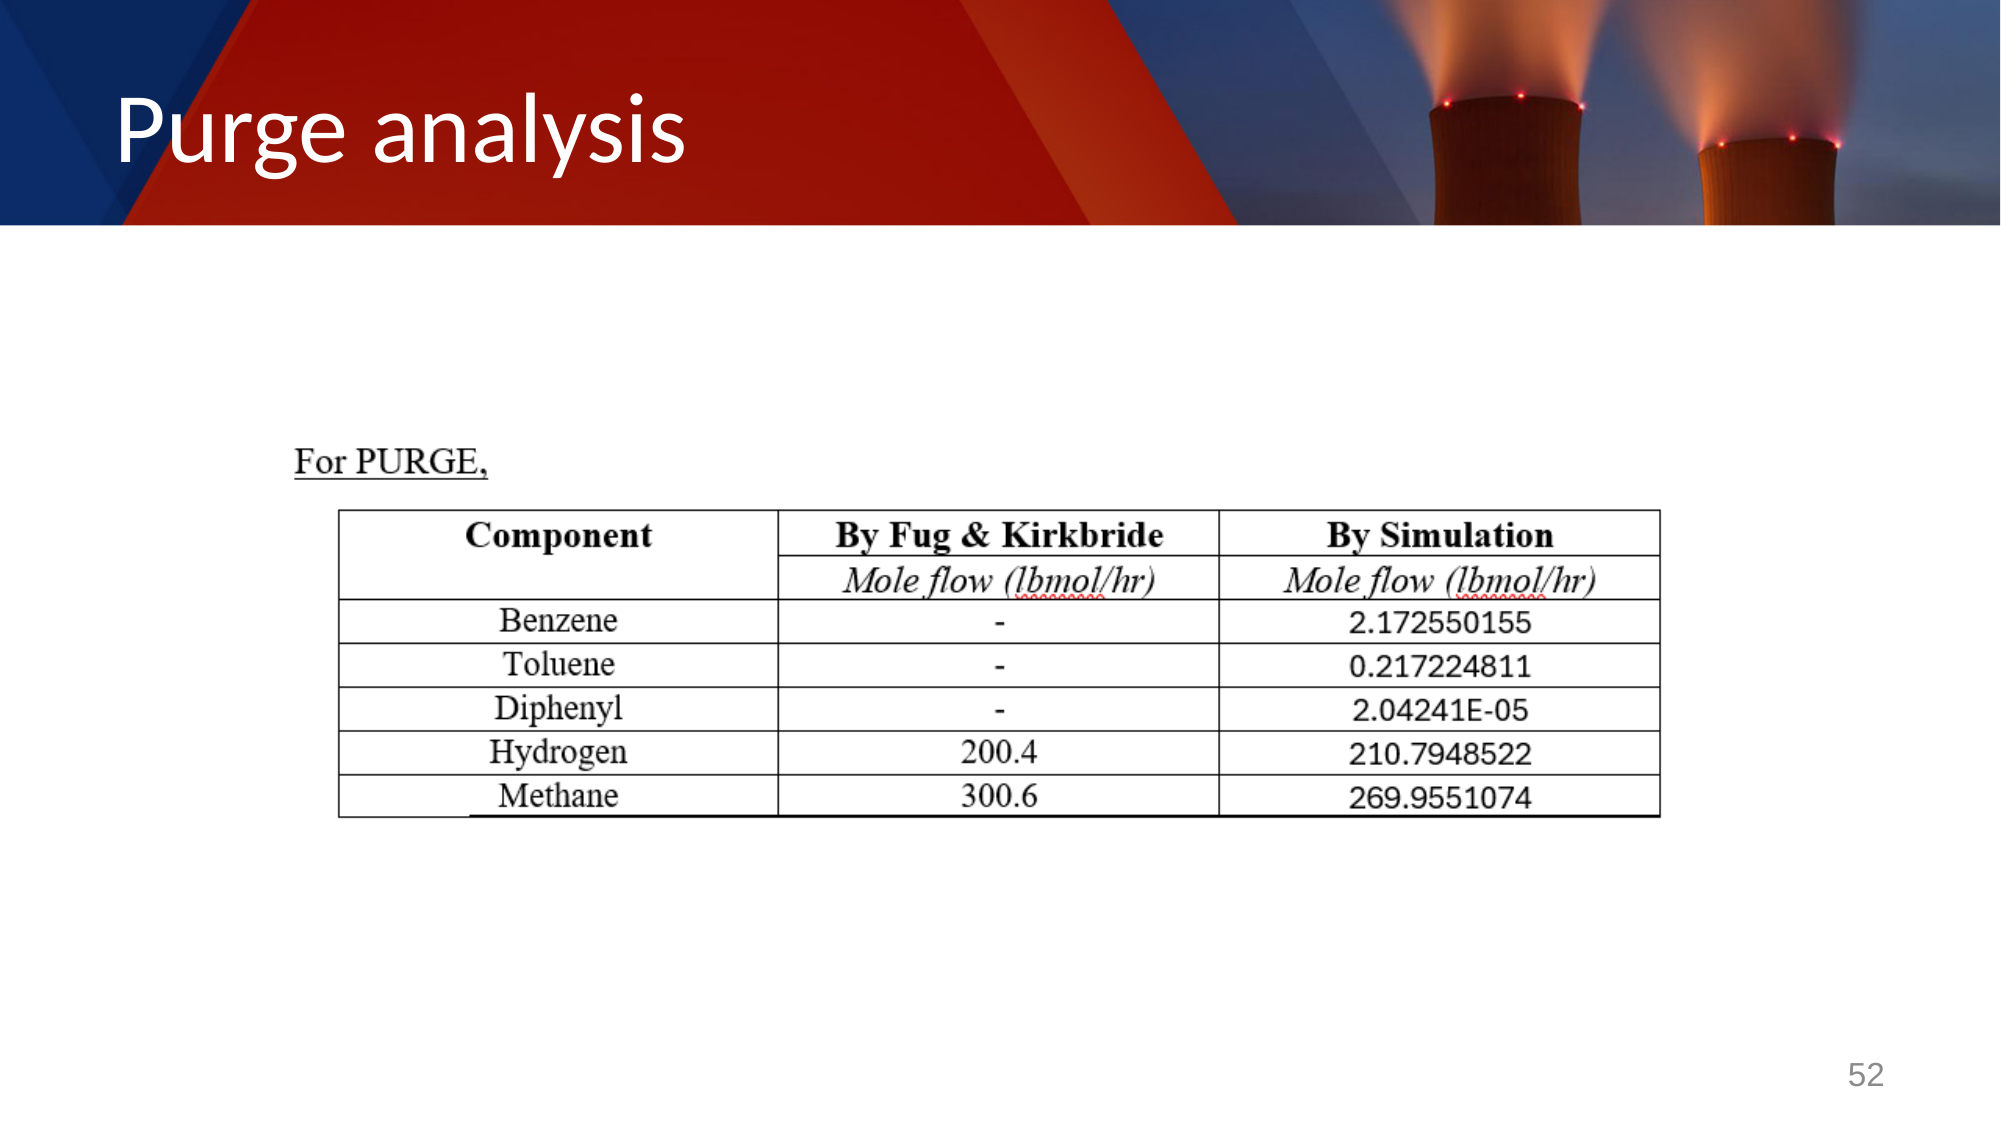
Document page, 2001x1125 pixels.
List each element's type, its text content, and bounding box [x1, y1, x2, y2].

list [243, 433, 1770, 863]
picture [0, 0, 2001, 1125]
slide_number 52 [1433, 1042, 1900, 1103]
title Purge analysis [99, 22, 1913, 223]
